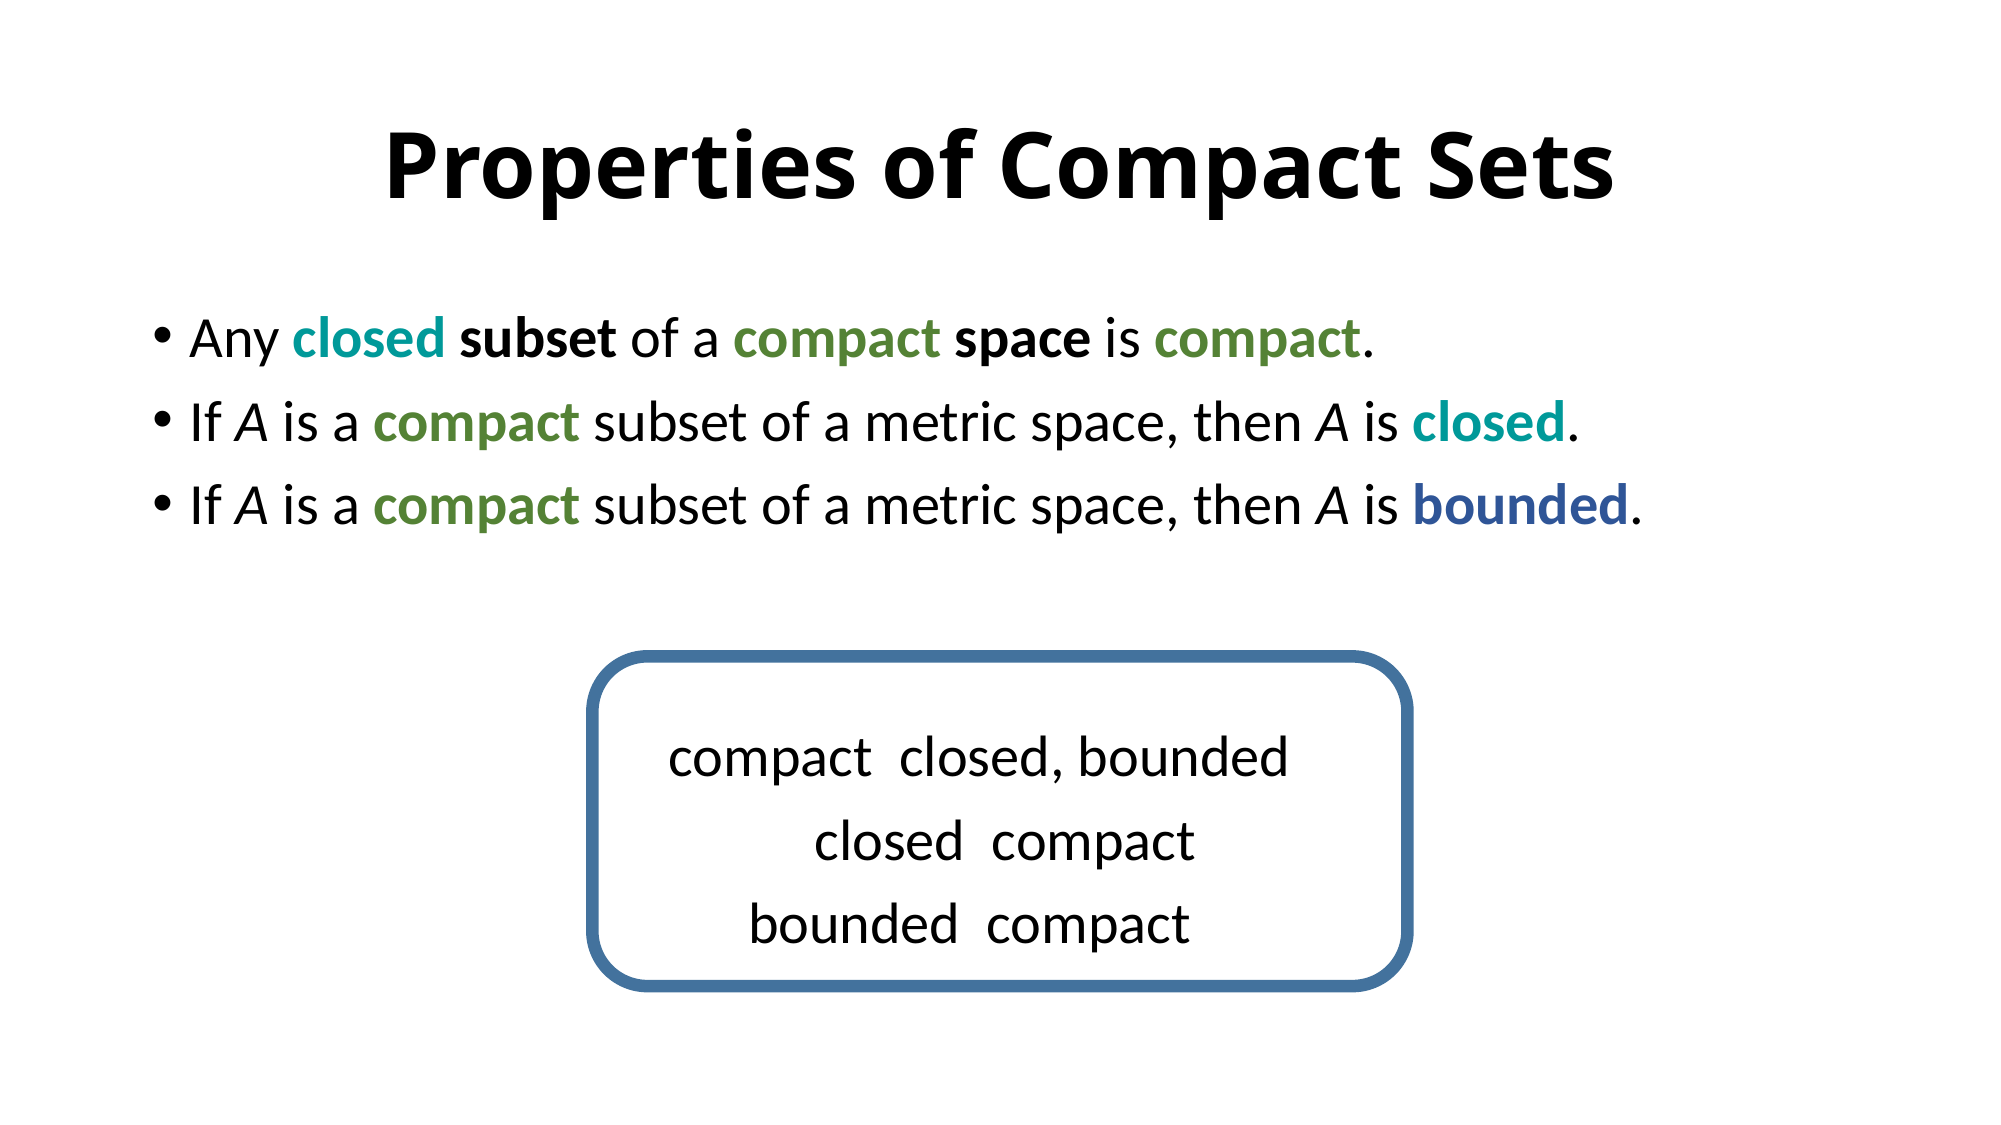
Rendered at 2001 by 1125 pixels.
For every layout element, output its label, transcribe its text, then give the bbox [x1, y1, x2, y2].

text_box [591, 655, 1409, 988]
title Properties of Compact Sets [137, 59, 1863, 278]
